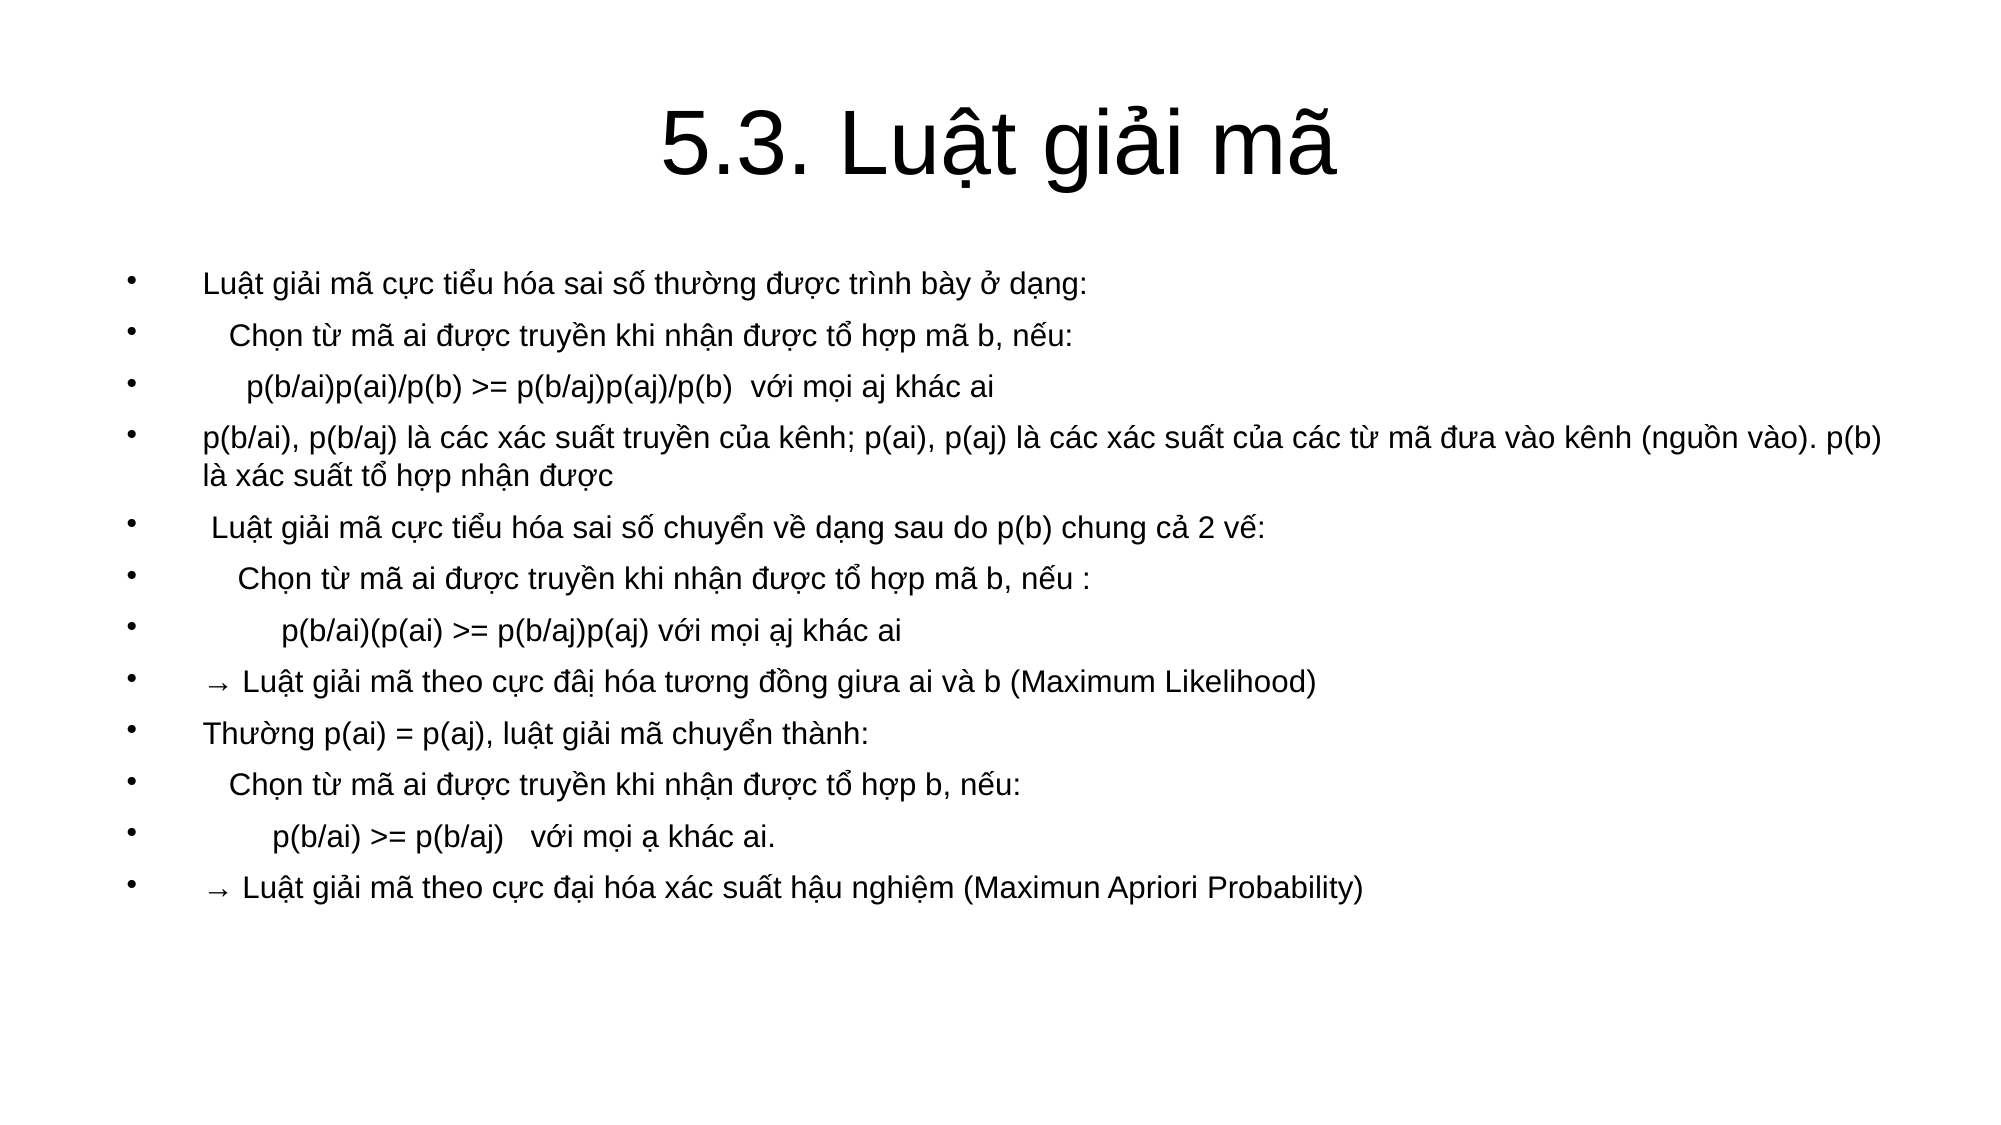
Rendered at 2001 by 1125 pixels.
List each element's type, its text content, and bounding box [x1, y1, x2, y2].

text_box Luật giải mã cực tiểu hóa sai số thường được trình bày ở dạng: Chọn từ mã ai được truyền khi nhận được tổ hợp mã b, nếu: p(b/ai)p(ai)/p(b) >= p(b/aj)p(aj)/p(b) với mọi aj khác ai p(b/ai), p(b/aj) là các xác suất truyền của kênh; p(ai), p(aj) là các xác suất của các từ mã đưa vào kênh (nguồn vào). p(b) là xác suất tổ hợp nhận được Luật giải mã cực tiểu hóa sai số chuyển về dạng sau do p(b) chung cả 2 vế: Chọn từ mã ai được truyền khi nhận được tổ hợp mã b, nếu : p(b/ai)(p(ai) >= p(b/aj)p(aj) với mọi ạj khác ai → Luật giải mã theo cực đâị hóa tương đồng giưa ai và b (Maximum Likelihood) Thường p(ai) = p(aj), luật giải mã chuyển thành: Chọn từ mã ai được truyền khi nhận được tổ hợp b, nếu: p(b/ai) >= p(b/aj) với mọi ạ khác ai. → Luật giải mã theo cực đại hóa xác suất hậu nghiệm (Maximun Apriori Probability) [99, 263, 1900, 915]
text_box 5.3. Luật giải mã [99, 44, 1900, 232]
